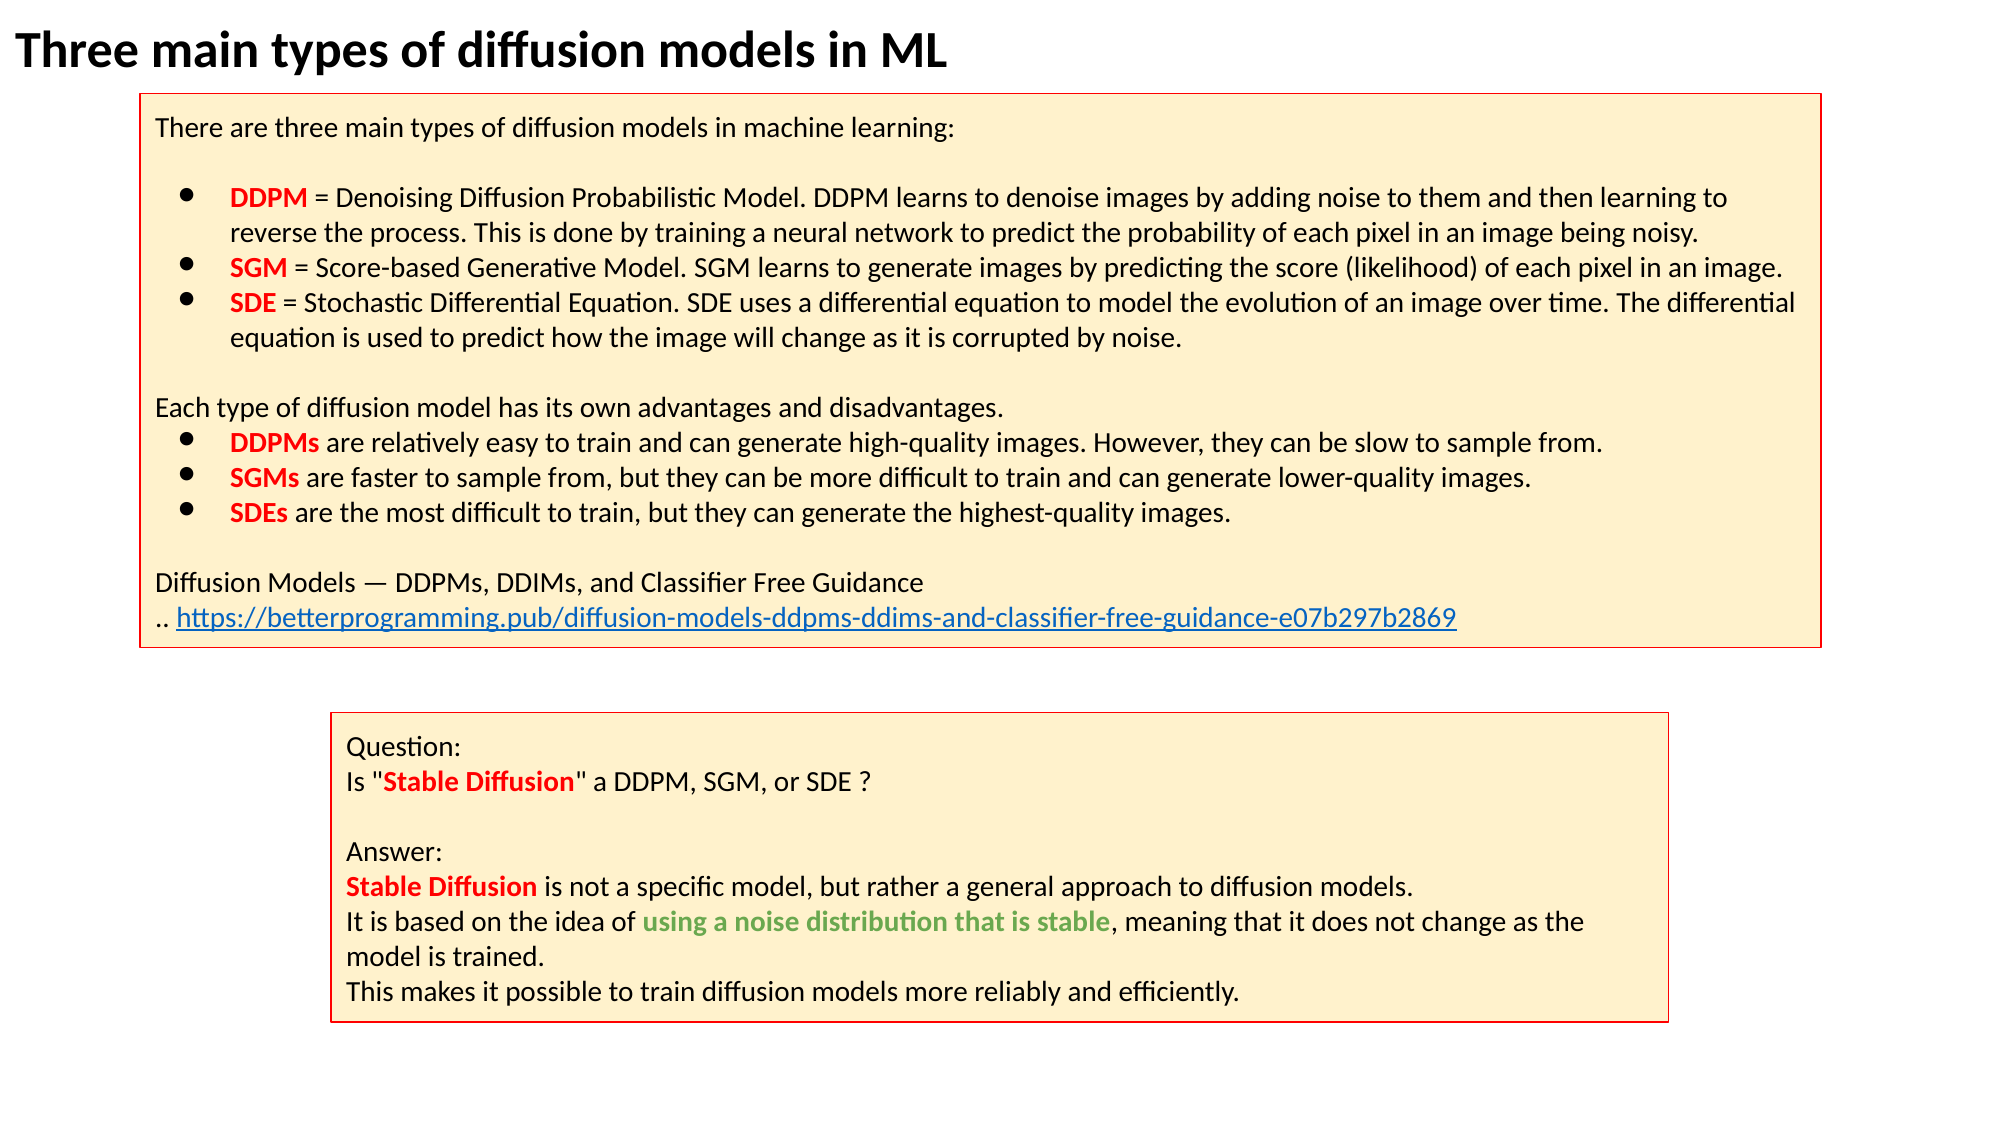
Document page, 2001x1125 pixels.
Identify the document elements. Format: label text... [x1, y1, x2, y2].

text_box Three main types of diffusion models in ML [0, 0, 1040, 93]
text_box Question: Is "Stable Diffusion" a DDPM, SGM, or SDE ? Answer: Stable Diffusion is not a specific model, but rather a general approach to diffusion models. It is based on the idea of using a noise distribution that is stable, meaning that it does not change as the model is trained. This makes it possible to train diffusion models more reliably and efficiently. [331, 712, 1669, 1023]
text_box There are three main types of diffusion models in machine learning: DDPM = Denoising Diffusion Probabilistic Model. DDPM learns to denoise images by adding noise to them and then learning to reverse the process. This is done by training a neural network to predict the probability of each pixel in an image being noisy. SGM = Score-based Generative Model. SGM learns to generate images by predicting the score (likelihood) of each pixel in an image. SDE = Stochastic Differential Equation. SDE uses a differential equation to model the evolution of an image over time. The differential equation is used to predict how the image will change as it is corrupted by noise. Each type of diffusion model has its own advantages and disadvantages. DDPMs are relatively easy to train and can generate high-quality images. However, they can be slow to sample from. SGMs are faster to sample from, but they can be more difficult to train and can generate lower-quality images. SDEs are the most difficult to train, but they can generate the highest-quality images. Diffusion Models — DDPMs, DDIMs, and Classifier Free Guidance .. https://betterprogramming.pub/diffusion-models-ddpms-ddims-and-classifier-free-guidance-e07b297b2869 [140, 93, 1822, 648]
